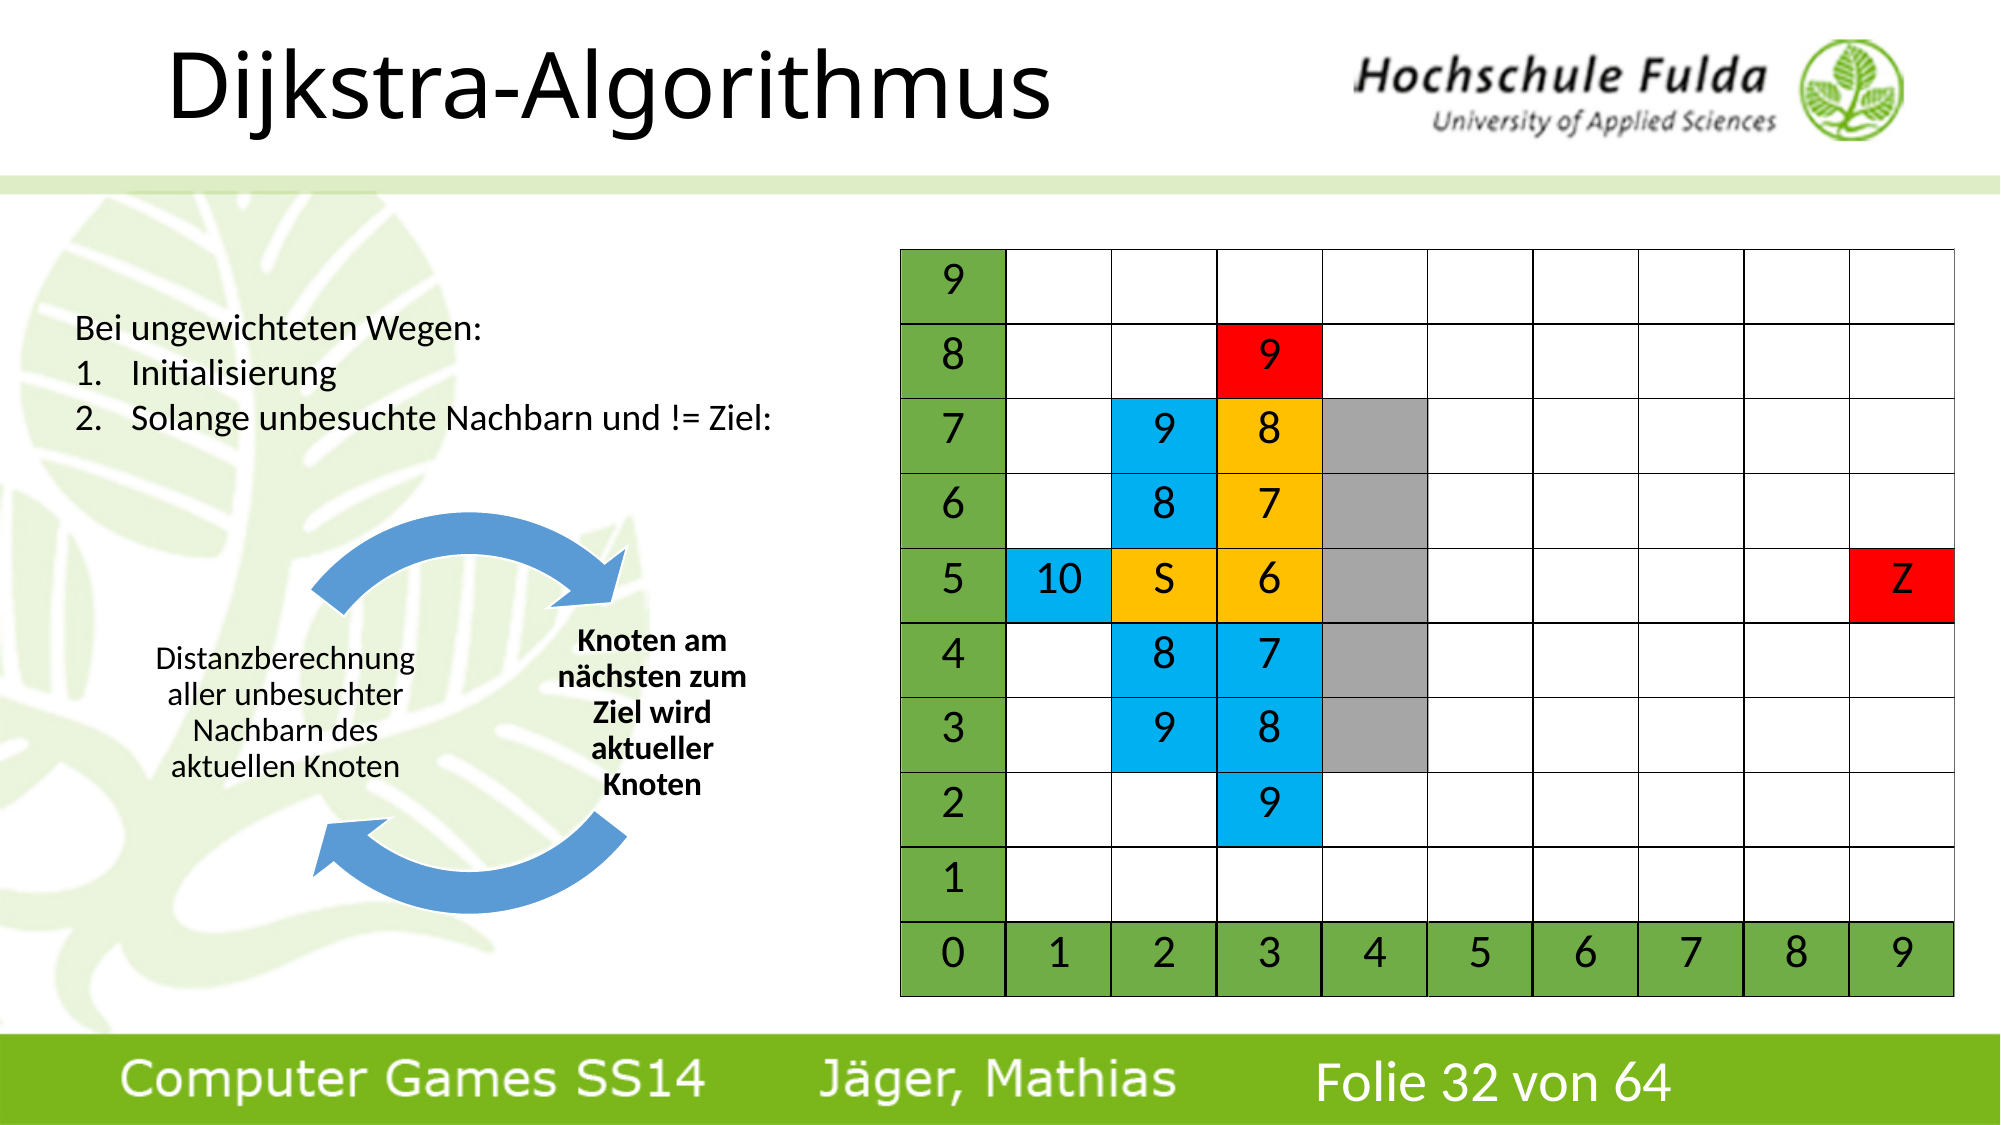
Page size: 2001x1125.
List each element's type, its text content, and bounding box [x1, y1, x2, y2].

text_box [59, 482, 839, 944]
picture [0, 0, 2001, 1125]
title Dijkstra-Algorithmus [0, 0, 2000, 177]
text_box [899, 248, 1956, 998]
text_box Folie 32 von 64 [1300, 1035, 1874, 1121]
text_box Bei ungewichteten Wegen: Initialisierung Solange unbesuchte Nachbarn und != Ziel: [59, 295, 839, 445]
